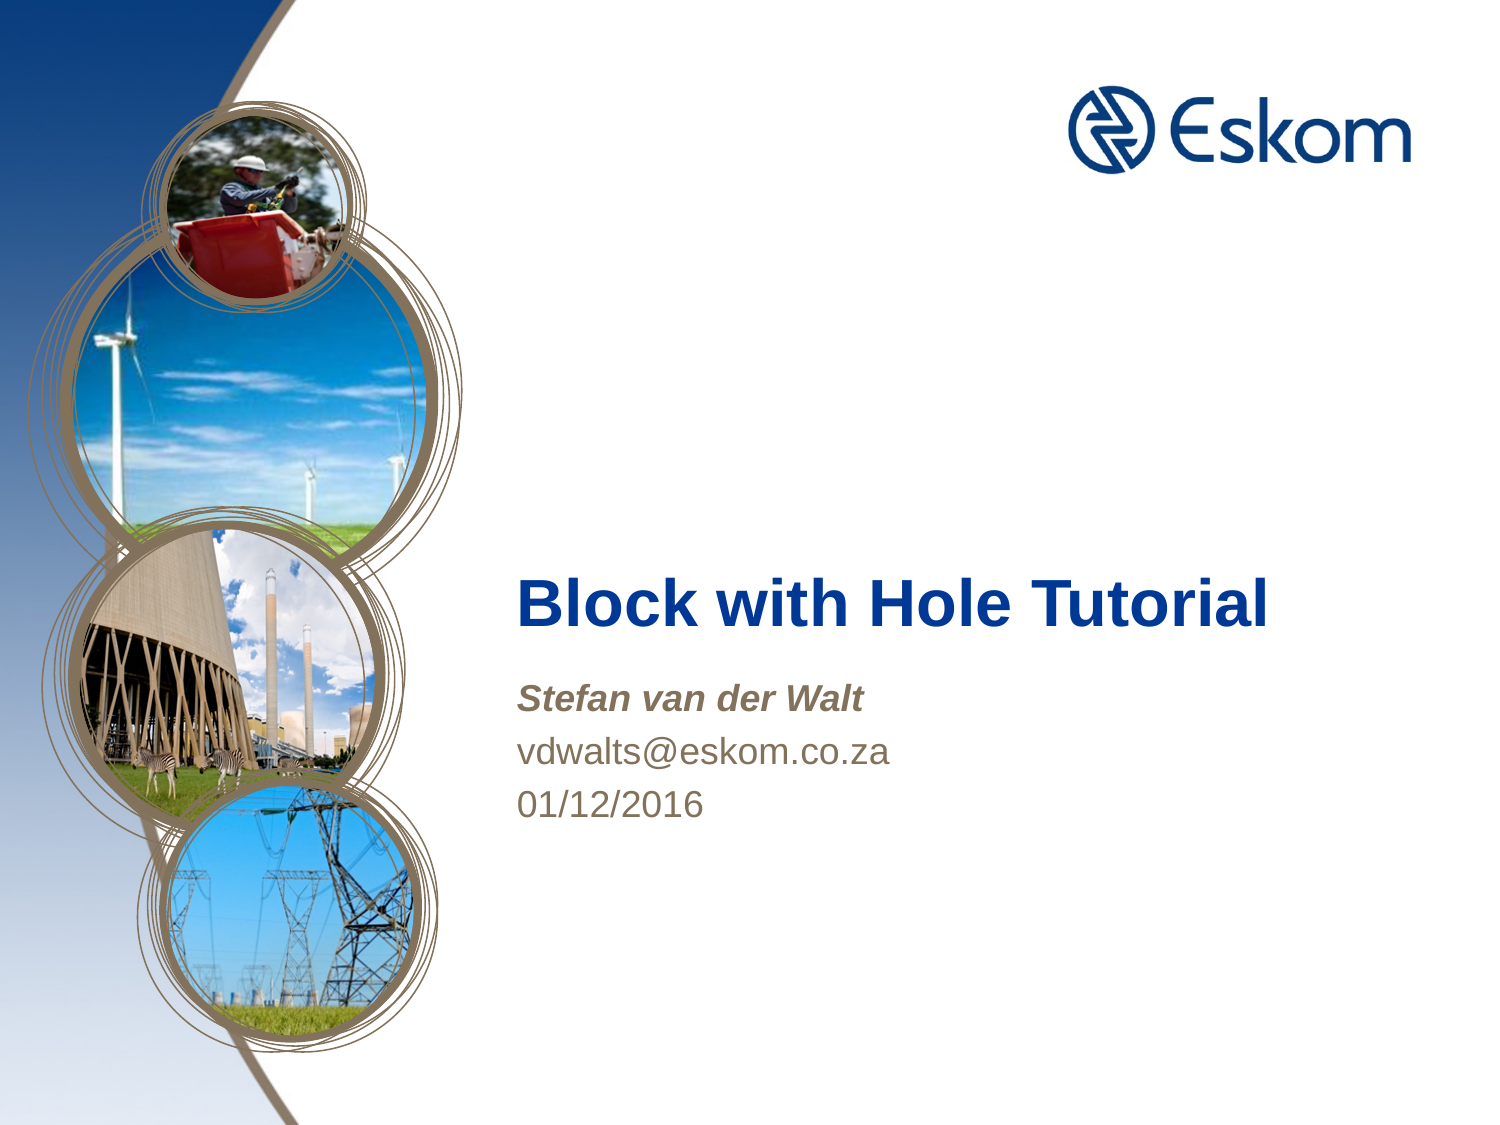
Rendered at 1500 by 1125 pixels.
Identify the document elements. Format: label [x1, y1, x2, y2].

text_box [0, 0, 1500, 1125]
text_box [27, 196, 462, 607]
text_box [41, 506, 406, 850]
text_box [137, 768, 438, 1053]
text_box [141, 101, 367, 313]
